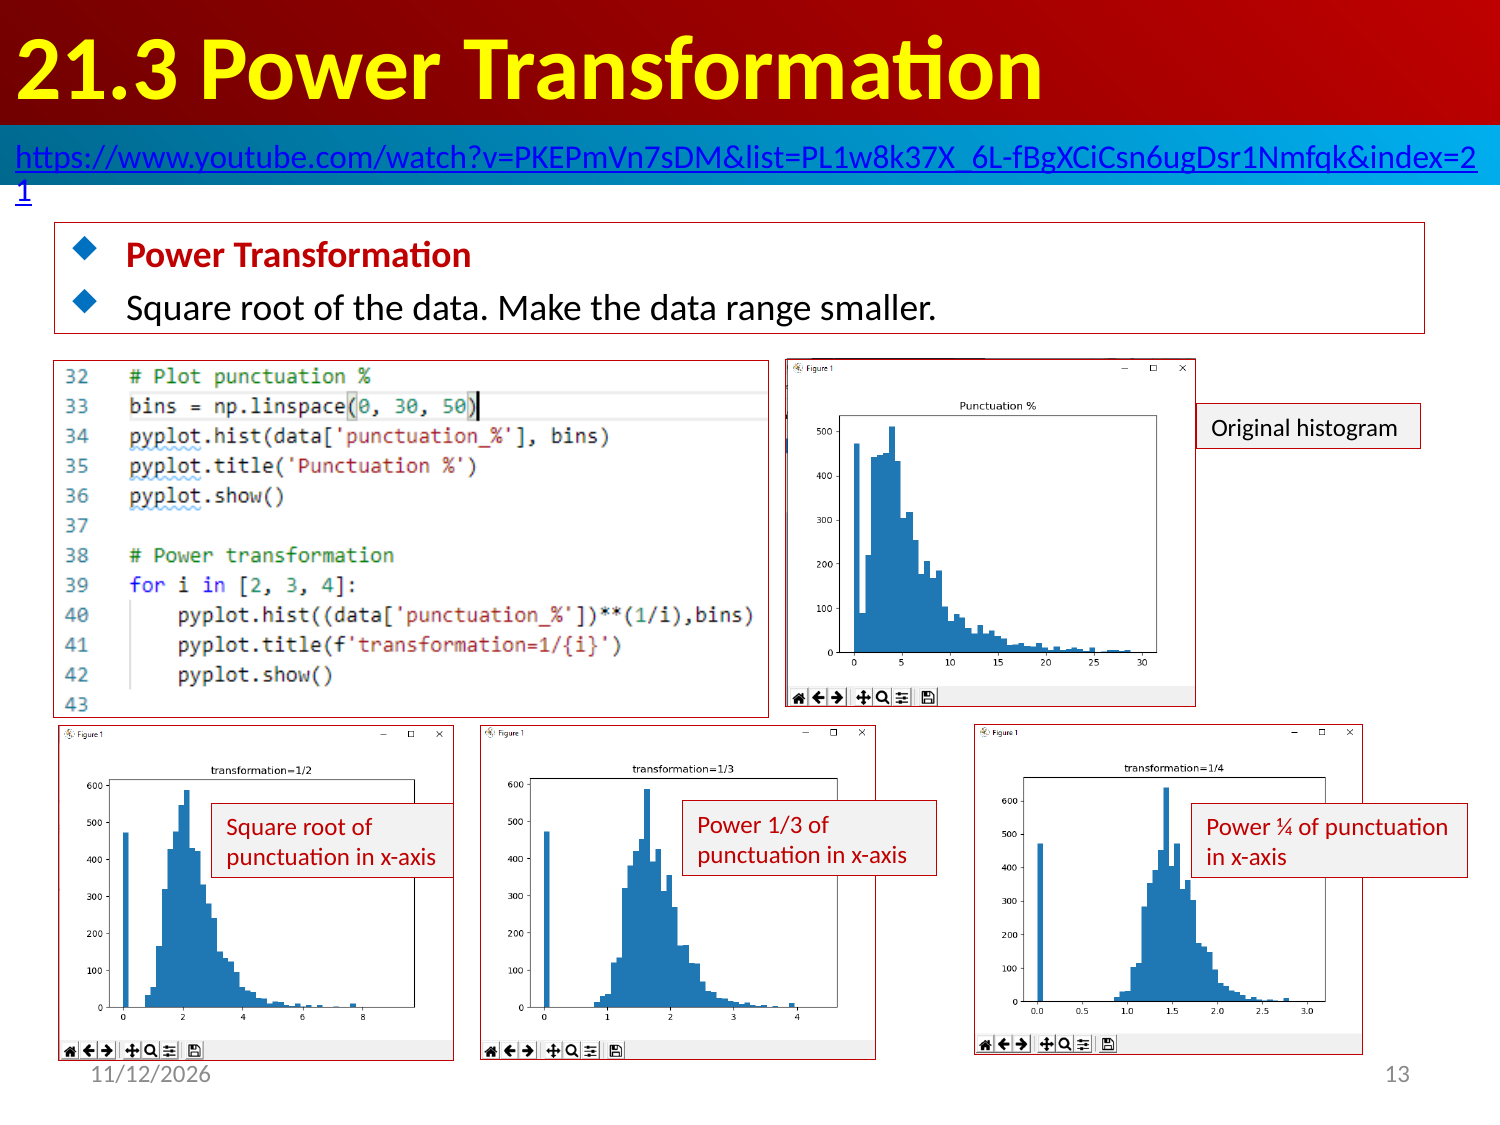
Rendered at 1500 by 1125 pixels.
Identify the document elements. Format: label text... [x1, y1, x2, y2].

slide_number 13 [1074, 1042, 1425, 1103]
text_box Original histogram [1201, 403, 1421, 449]
subtitle Power Transformation Square root of the data. Make the data range smaller. [54, 222, 1425, 334]
picture [480, 724, 876, 1060]
picture [974, 723, 1363, 1055]
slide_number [75, 1070, 425, 1103]
picture [57, 725, 454, 1062]
title 21.3 Power Transformation [0, 0, 1500, 125]
text_box Power 1/3 of punctuation in x-axis [880, 800, 937, 876]
picture [53, 360, 770, 718]
text_box https://www.youtube.com/watch?v=PKEPmVn7sDM&list=PL1w8k37X_6L-fBgXCiCsn6ugDsr1Nmfqk&index=21 [0, 125, 1500, 185]
picture [785, 358, 1196, 707]
text_box Power ¼ of punctuation in x-axis [1368, 803, 1468, 878]
